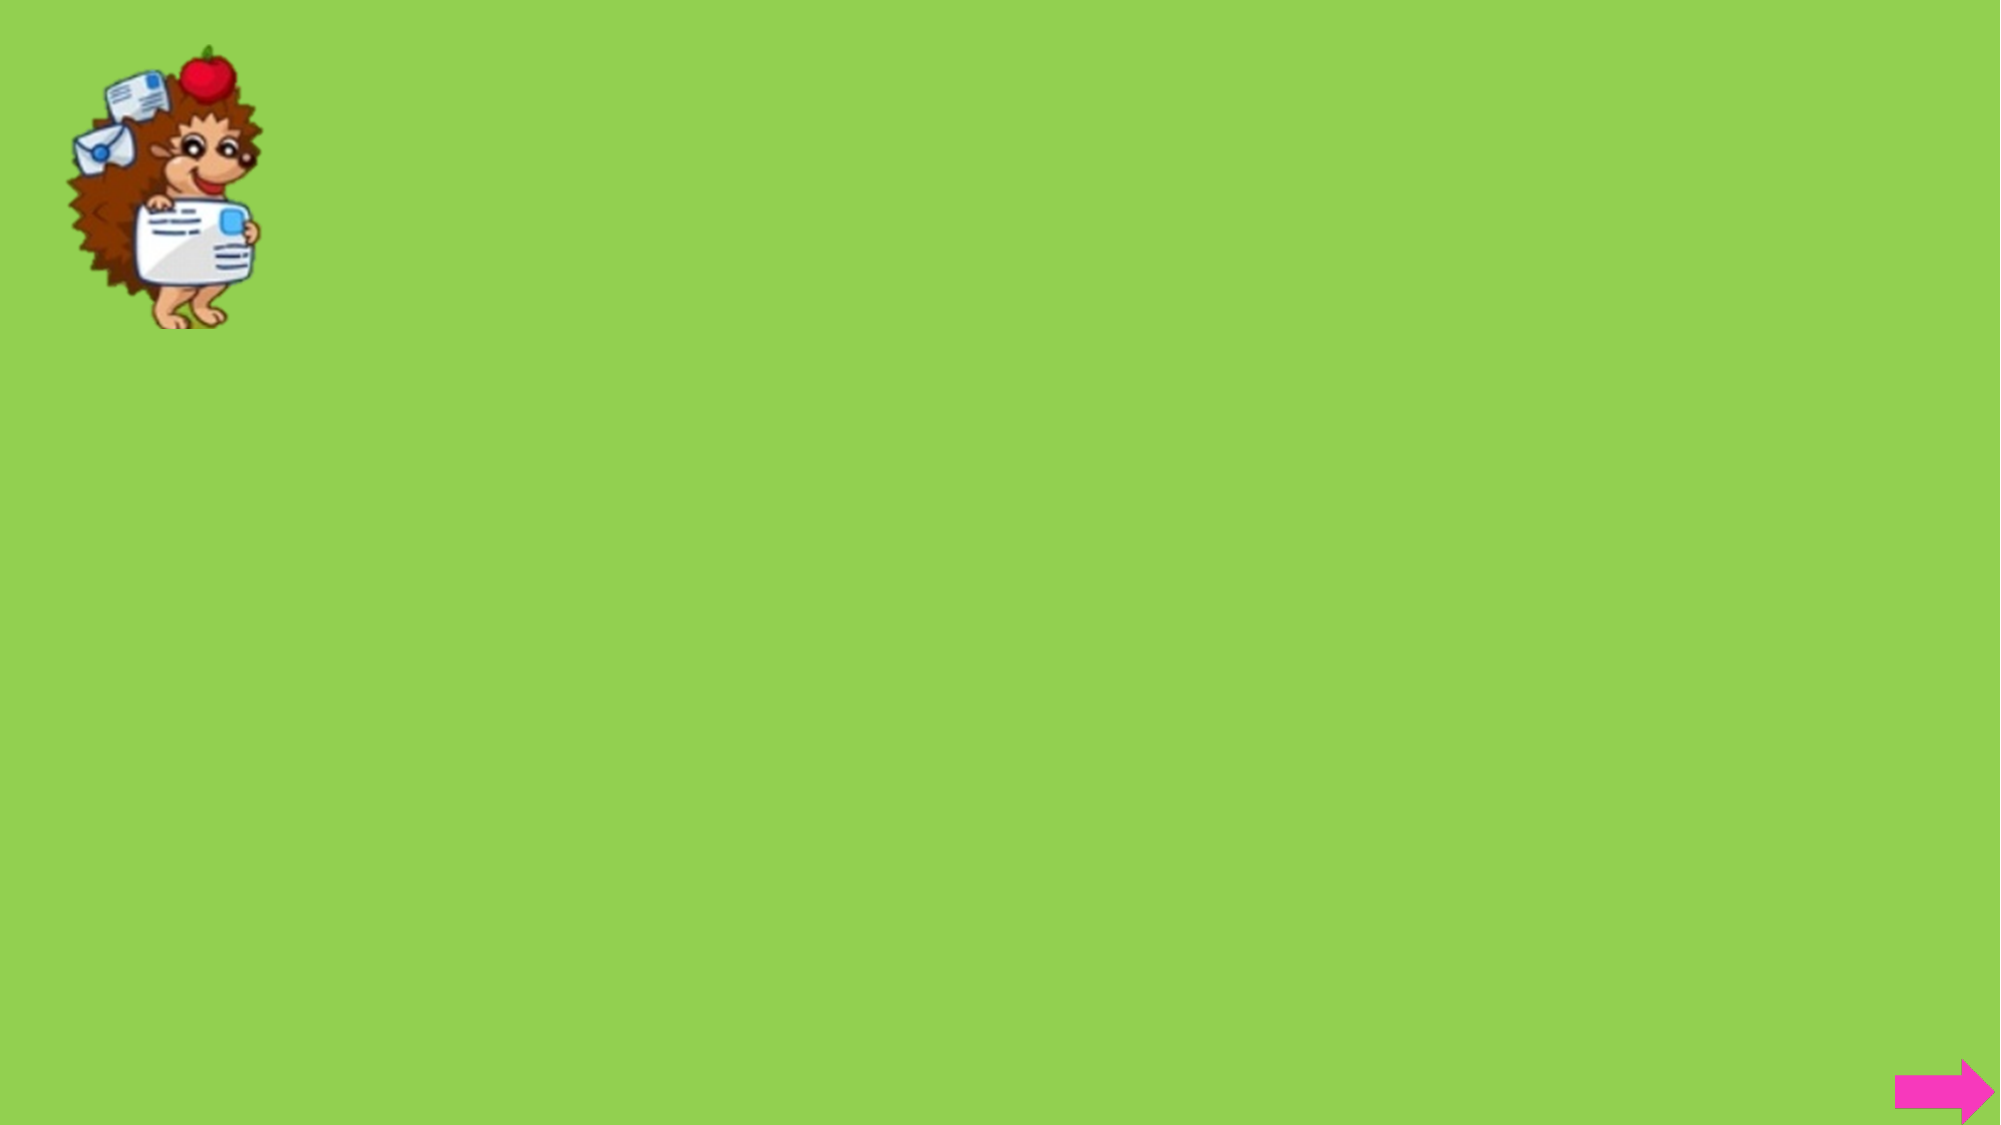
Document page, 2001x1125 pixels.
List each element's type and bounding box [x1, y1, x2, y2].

picture [1895, 1058, 1995, 1125]
picture [52, 44, 273, 329]
